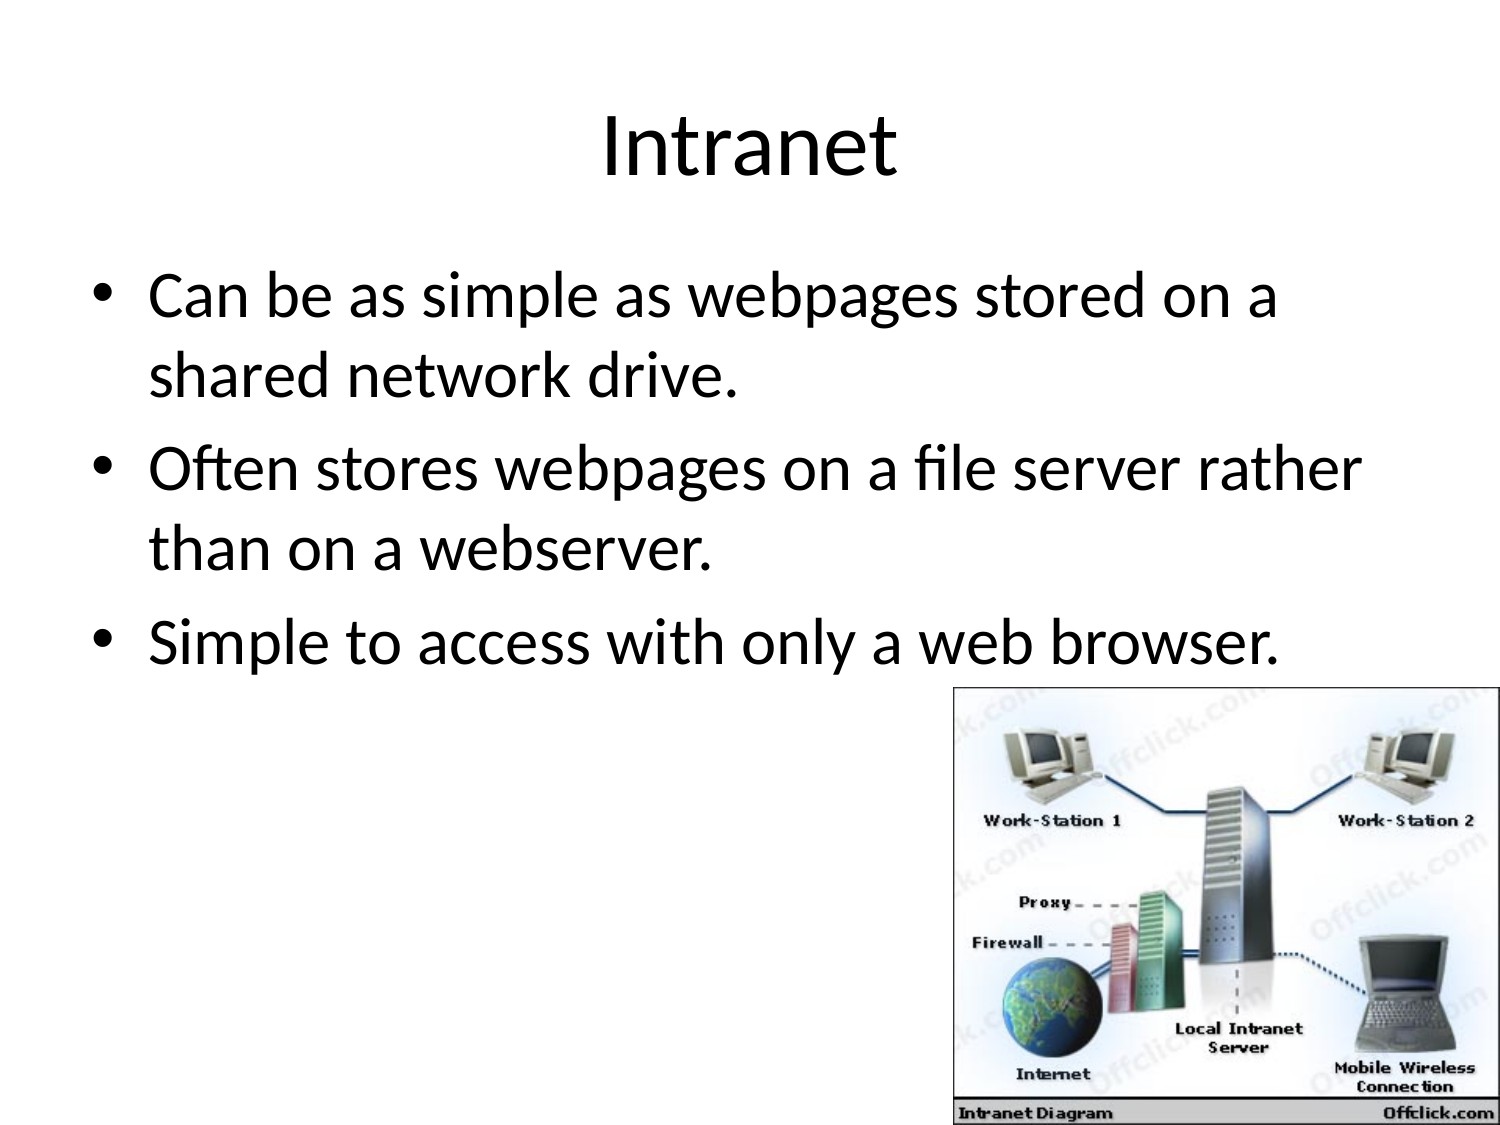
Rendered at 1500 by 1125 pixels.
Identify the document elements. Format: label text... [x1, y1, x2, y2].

list Can be as simple as webpages stored on a shared network drive. Often stores webpages on a file server rather than on a webserver. Simple to access with only a web browser. [76, 243, 1427, 986]
picture [952, 687, 1500, 1125]
title Intranet [75, 45, 1425, 233]
